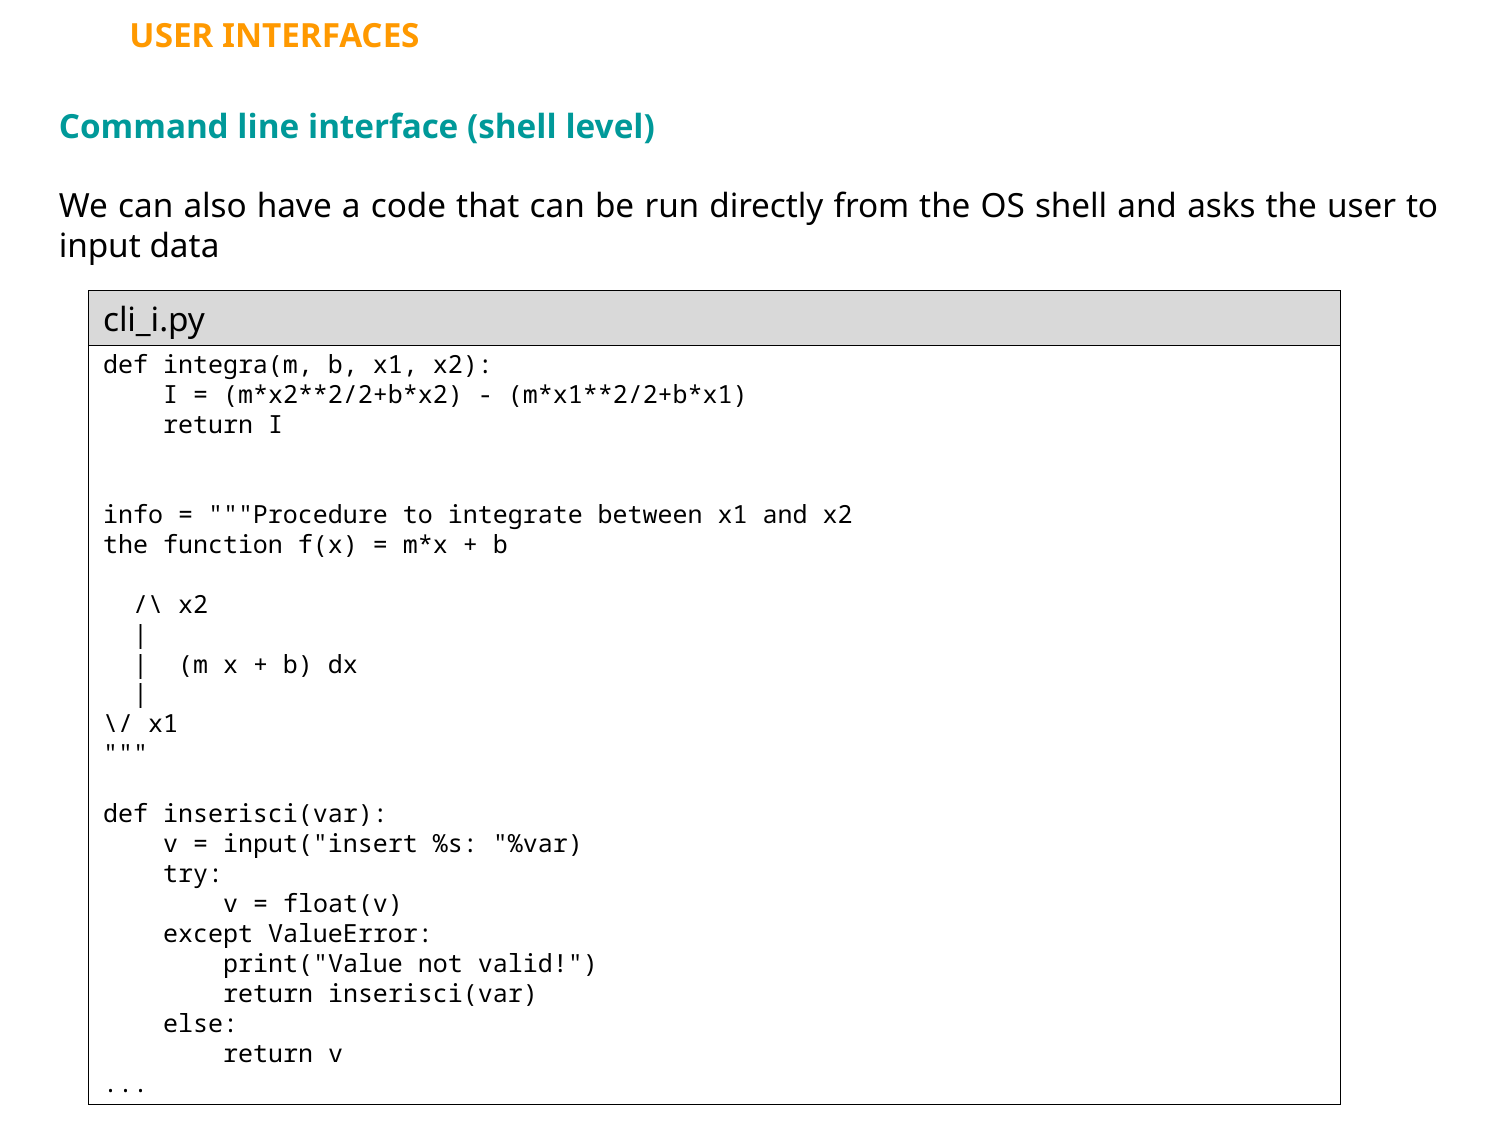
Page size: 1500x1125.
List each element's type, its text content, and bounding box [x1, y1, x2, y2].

text_box Command line interface (shell level) We can also have a code that can be run directly from the OS shell and asks the user to input data [0, 90, 1500, 1125]
text_box USER INTERFACES [11, 0, 435, 70]
text_box cli_i.py [88, 290, 1341, 346]
text_box def integra(m, b, x1, x2): I = (m*x2**2/2+b*x2) - (m*x1**2/2+b*x1) return I info = """Procedure to integrate between x1 and x2 the function f(x) = m*x + b /\ x2 | | (m x + b) dx | \/ x1 """ def inserisci(var): v = input("insert %s: "%var) try: v = float(v) except ValueError: print("Value not valid!") return inserisci(var) else: return v ... [88, 346, 1341, 1105]
